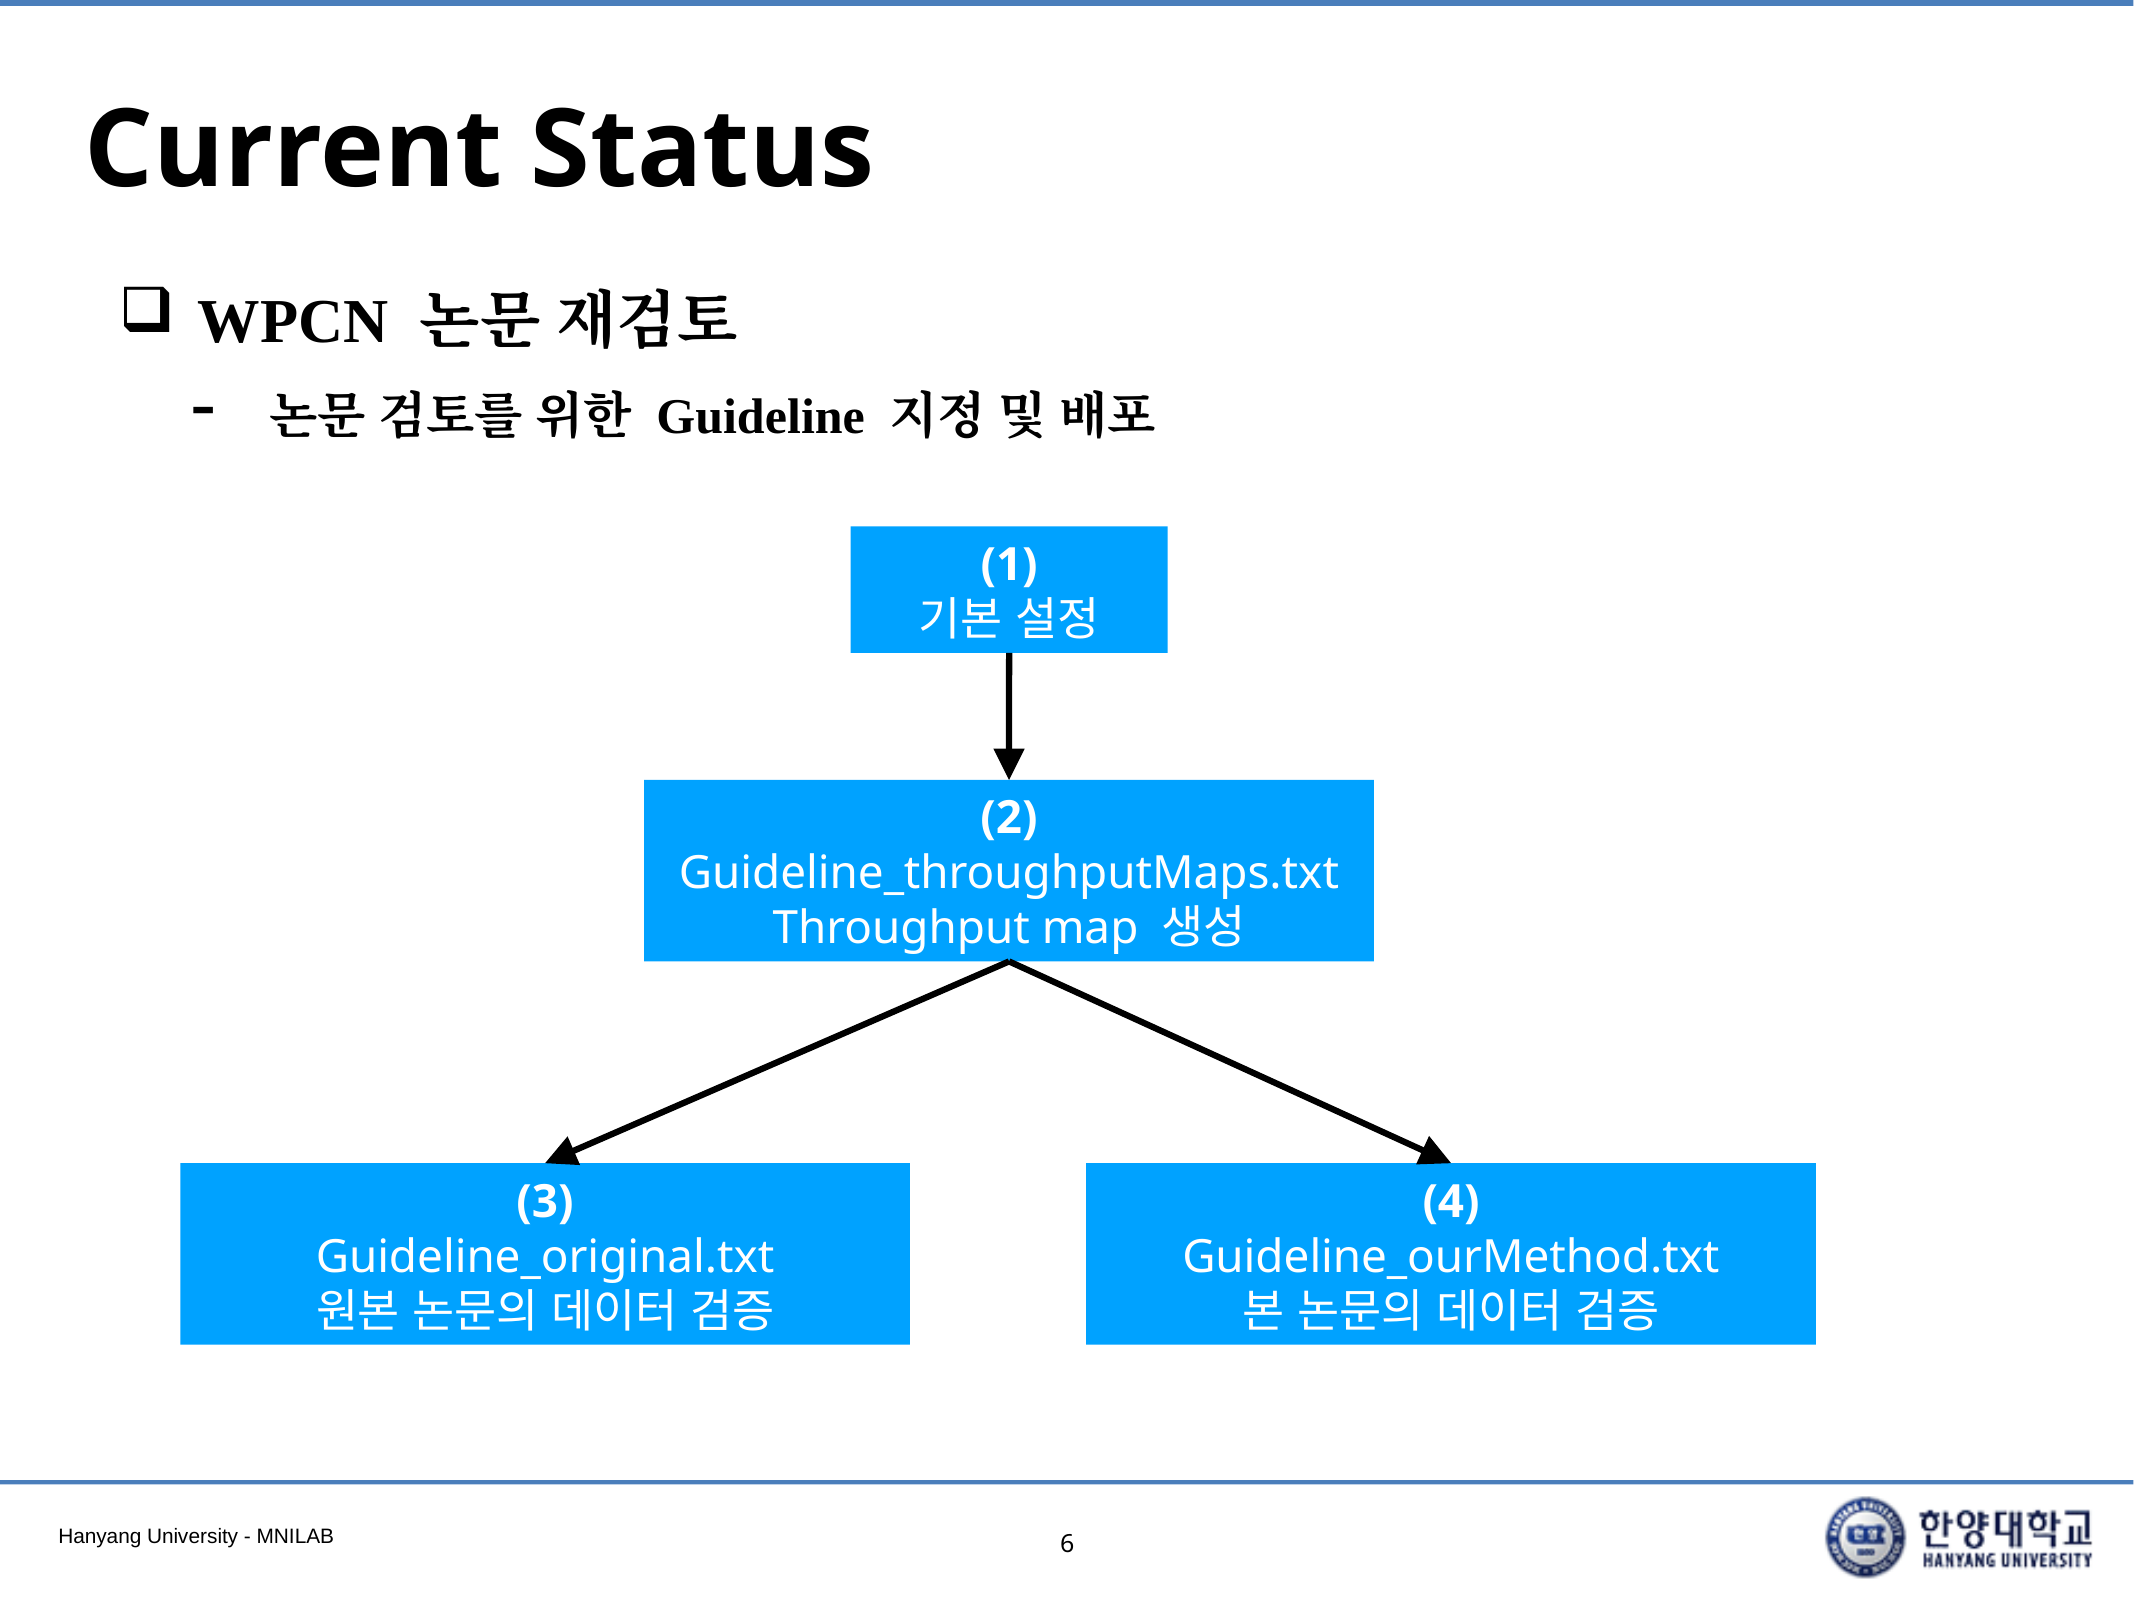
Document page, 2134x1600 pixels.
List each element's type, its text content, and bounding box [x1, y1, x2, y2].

text_box (1) 기본 설정 [850, 526, 1168, 653]
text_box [1008, 962, 1452, 1163]
text_box (3) Guideline_original.txt 원본 논문의 데이터 검증 [180, 1163, 910, 1345]
list WPCN 논문 재검토 논문 검토를 위한 Guideline 지정 및 배포 [109, 256, 2003, 494]
text_box (4) Guideline_ourMethod.txt 본 논문의 데이터 검증 [1086, 1163, 1816, 1345]
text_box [544, 962, 1008, 1163]
title Current Status [75, 41, 2058, 245]
slide_number 6 [1037, 1518, 1098, 1567]
text_box (2) Guideline_throughputMaps.txt Throughput map 생성 [644, 779, 1374, 962]
picture [1797, 1495, 2128, 1581]
